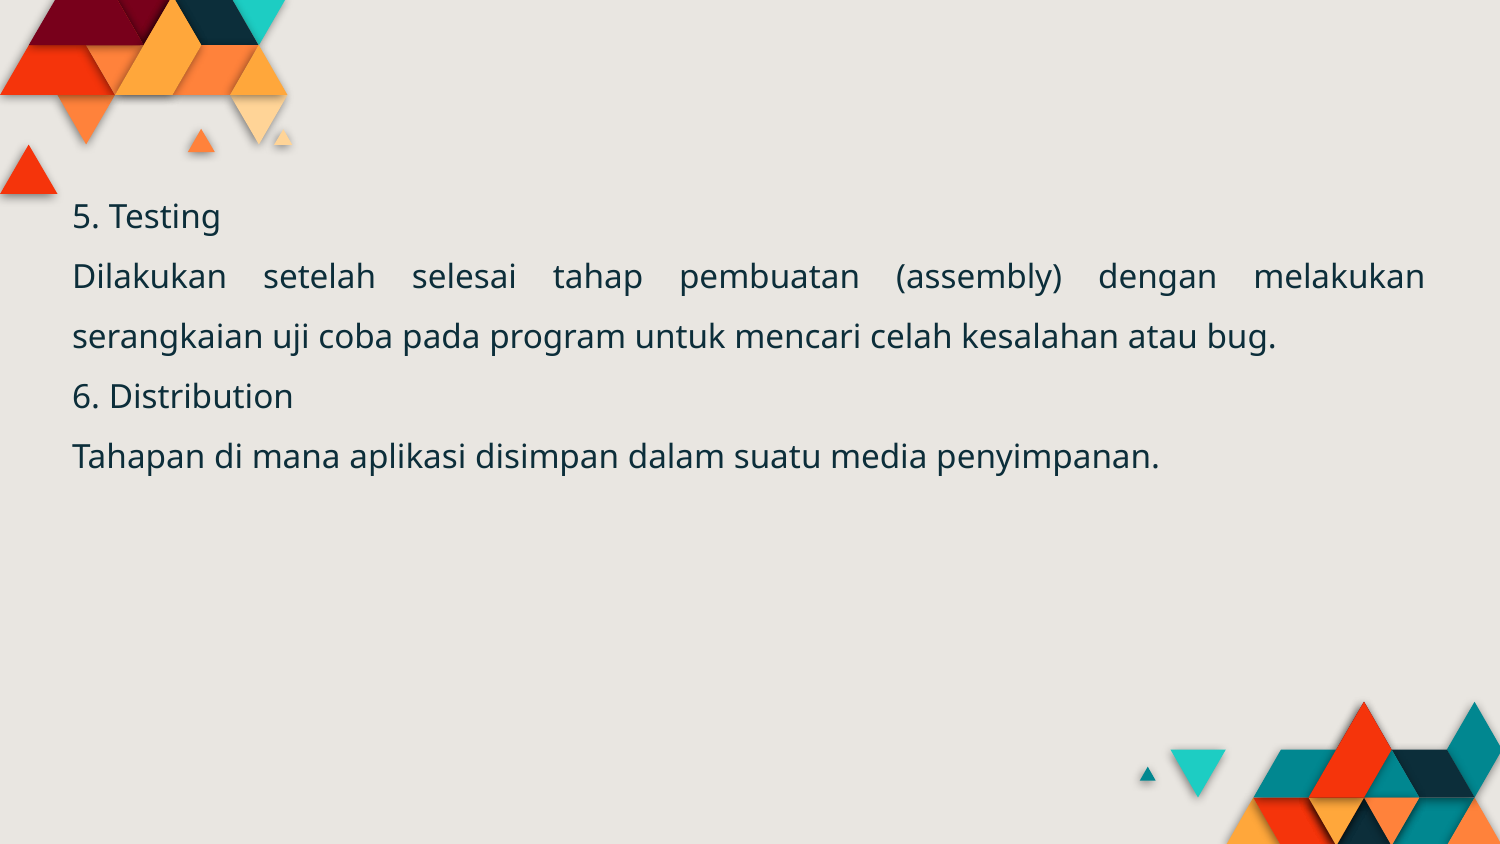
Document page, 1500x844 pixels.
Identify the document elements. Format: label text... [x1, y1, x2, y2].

subtitle 5. Testing Dilakukan setelah selesai tahap pembuatan (assembly) dengan melakukan serangkaian uji coba pada program untuk mencari celah kesalahan atau bug. 6. Distribution Tahapan di mana aplikasi disimpan dalam suatu media penyimpanan. [57, 160, 1443, 702]
